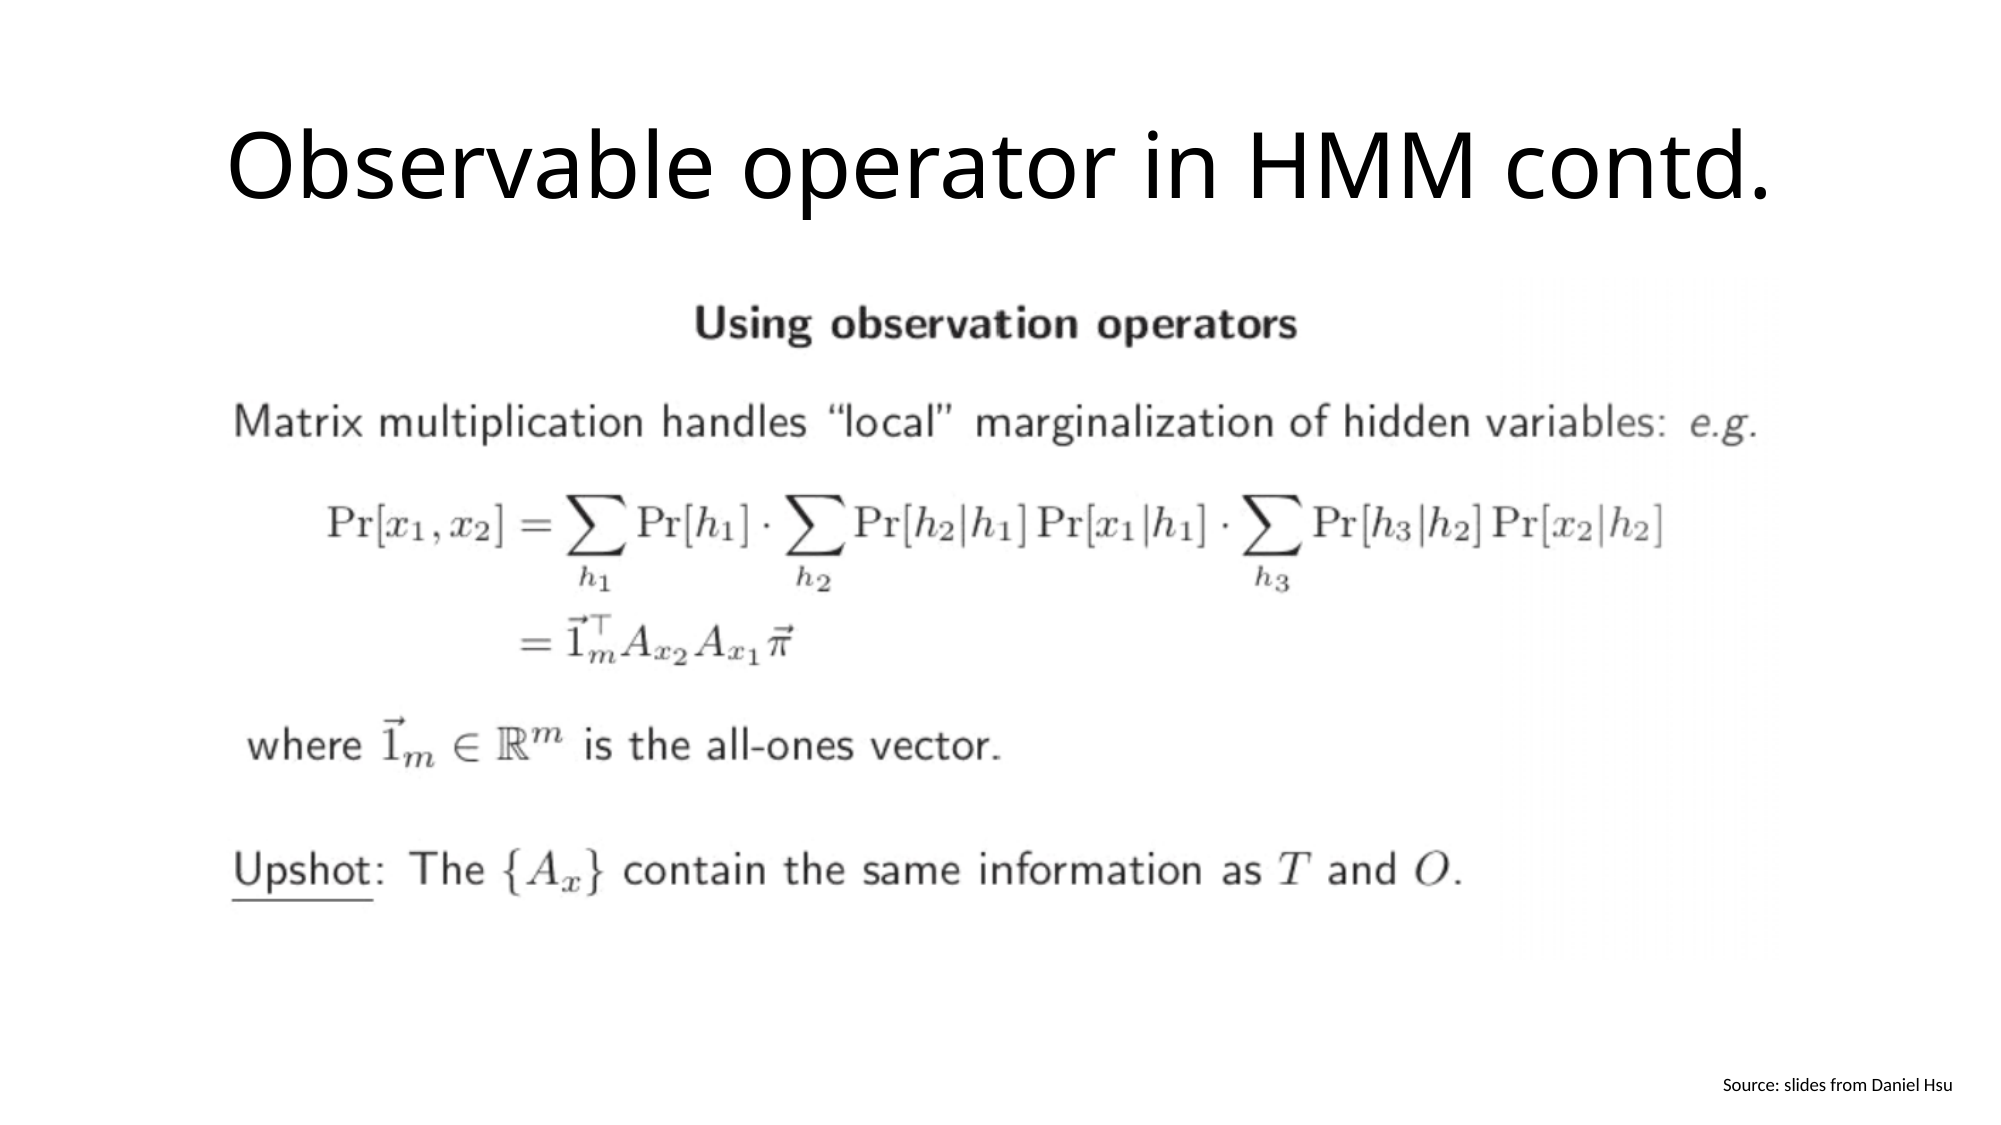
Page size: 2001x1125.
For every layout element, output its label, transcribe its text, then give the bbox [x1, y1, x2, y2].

text_box Source: slides from Daniel Hsu [1708, 1065, 1968, 1103]
title Observable operator in HMM contd. [137, 59, 1863, 278]
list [217, 277, 1783, 960]
